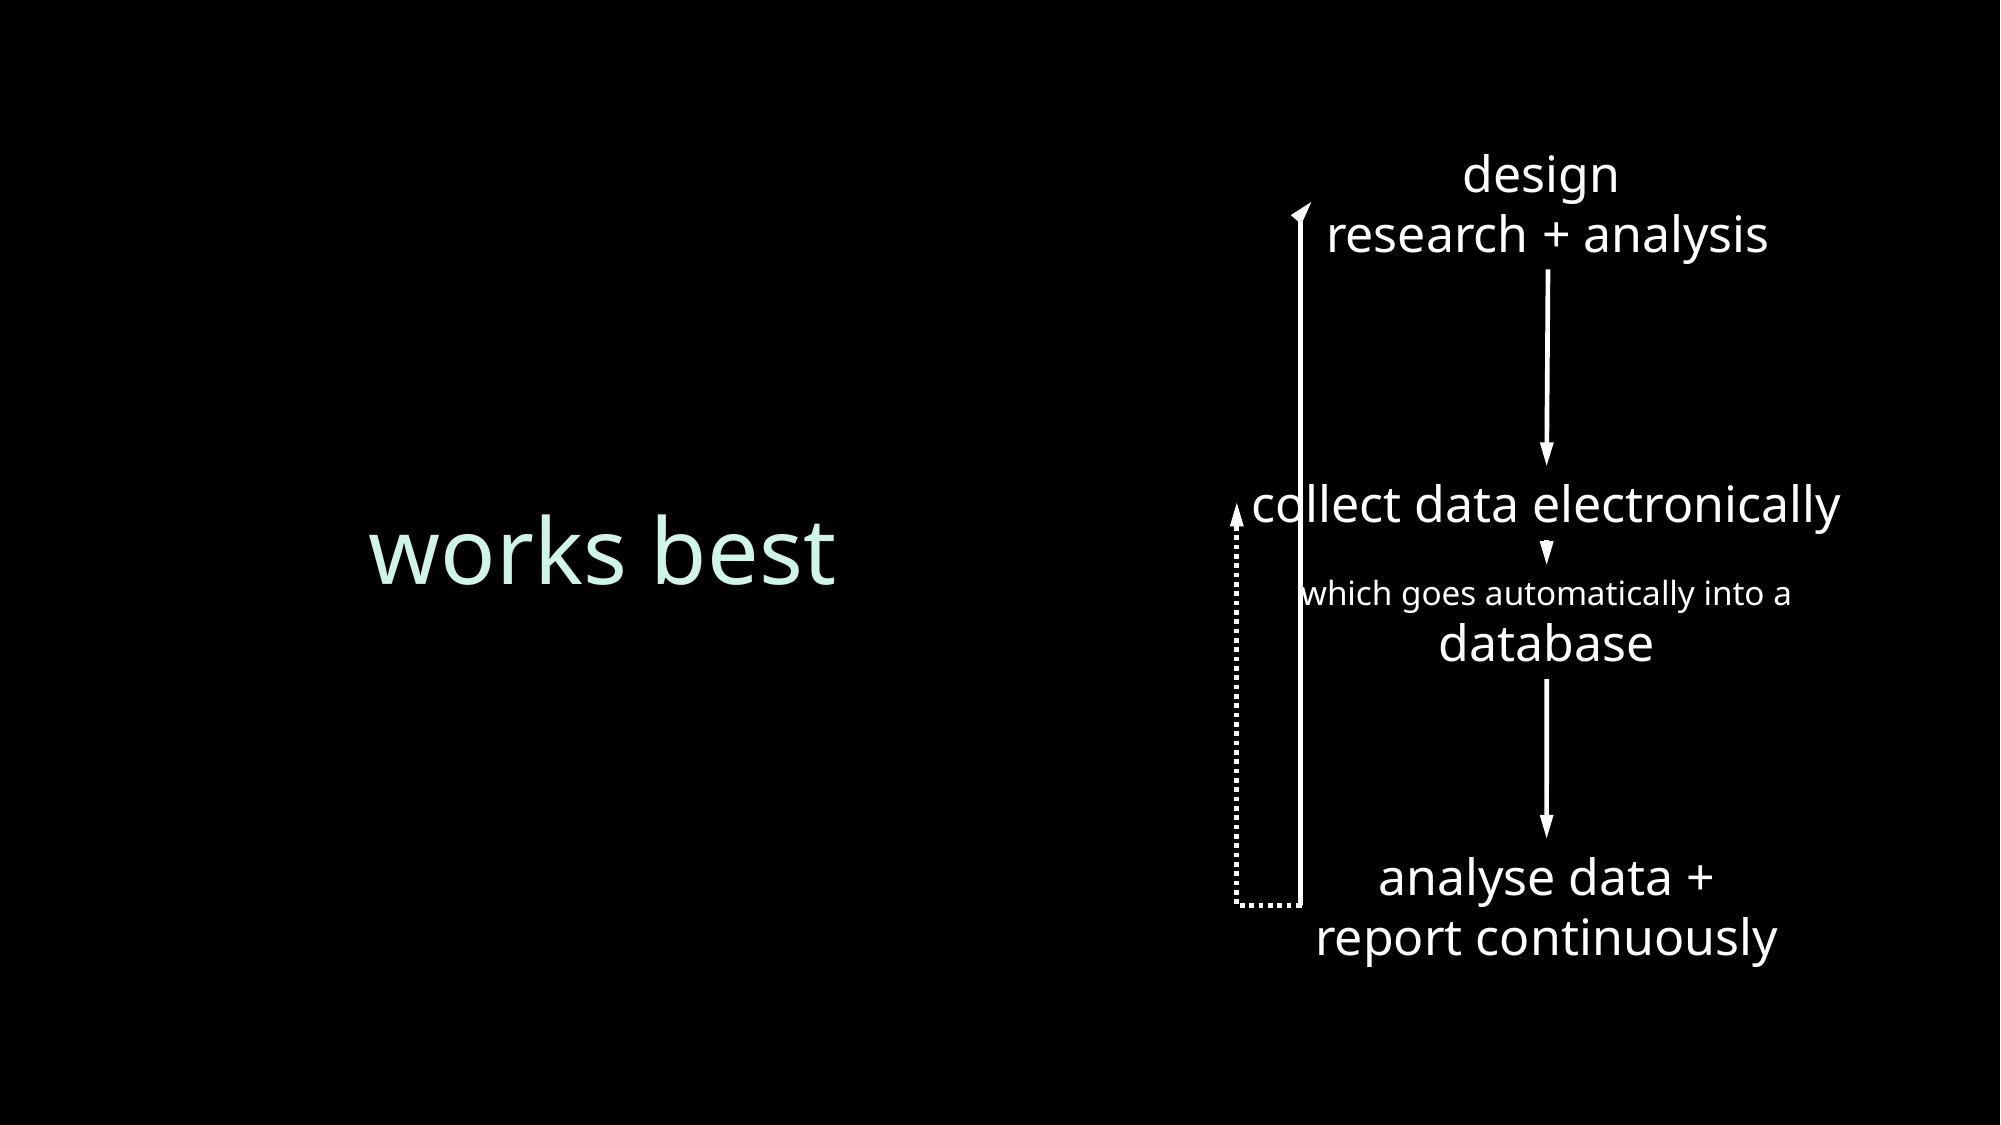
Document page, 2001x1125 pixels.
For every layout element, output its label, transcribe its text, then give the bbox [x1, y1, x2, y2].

text_box collect data electronically [1236, 465, 1298, 541]
text_box which goes automatically into a database [1327, 564, 1808, 680]
text_box collect data electronically [1327, 465, 1857, 541]
text_box collect data electronically [1303, 465, 1325, 503]
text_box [1262, 503, 1326, 907]
text_box analyse data + report continuously [1300, 838, 1793, 973]
text_box design research + analysis [1311, 134, 1785, 270]
text_box works best [354, 485, 852, 611]
